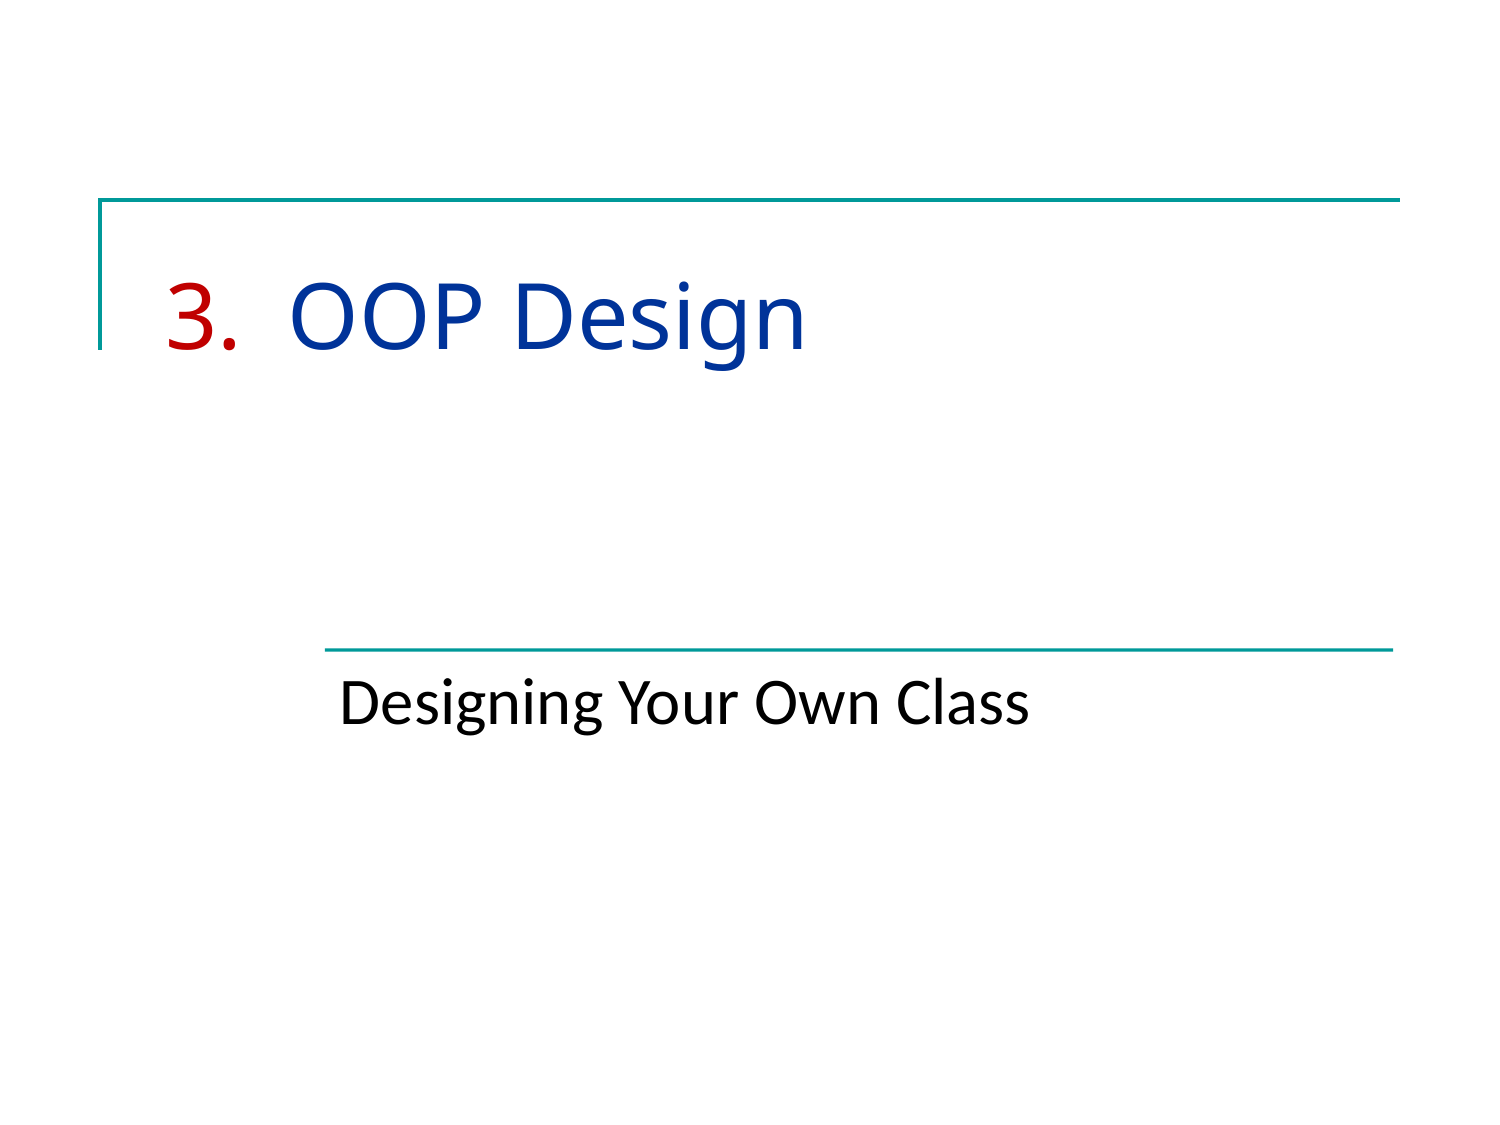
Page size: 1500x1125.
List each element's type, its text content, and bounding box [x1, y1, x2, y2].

subtitle Designing Your Own Class [324, 649, 1401, 938]
title 3. OOP Design [149, 249, 1401, 538]
